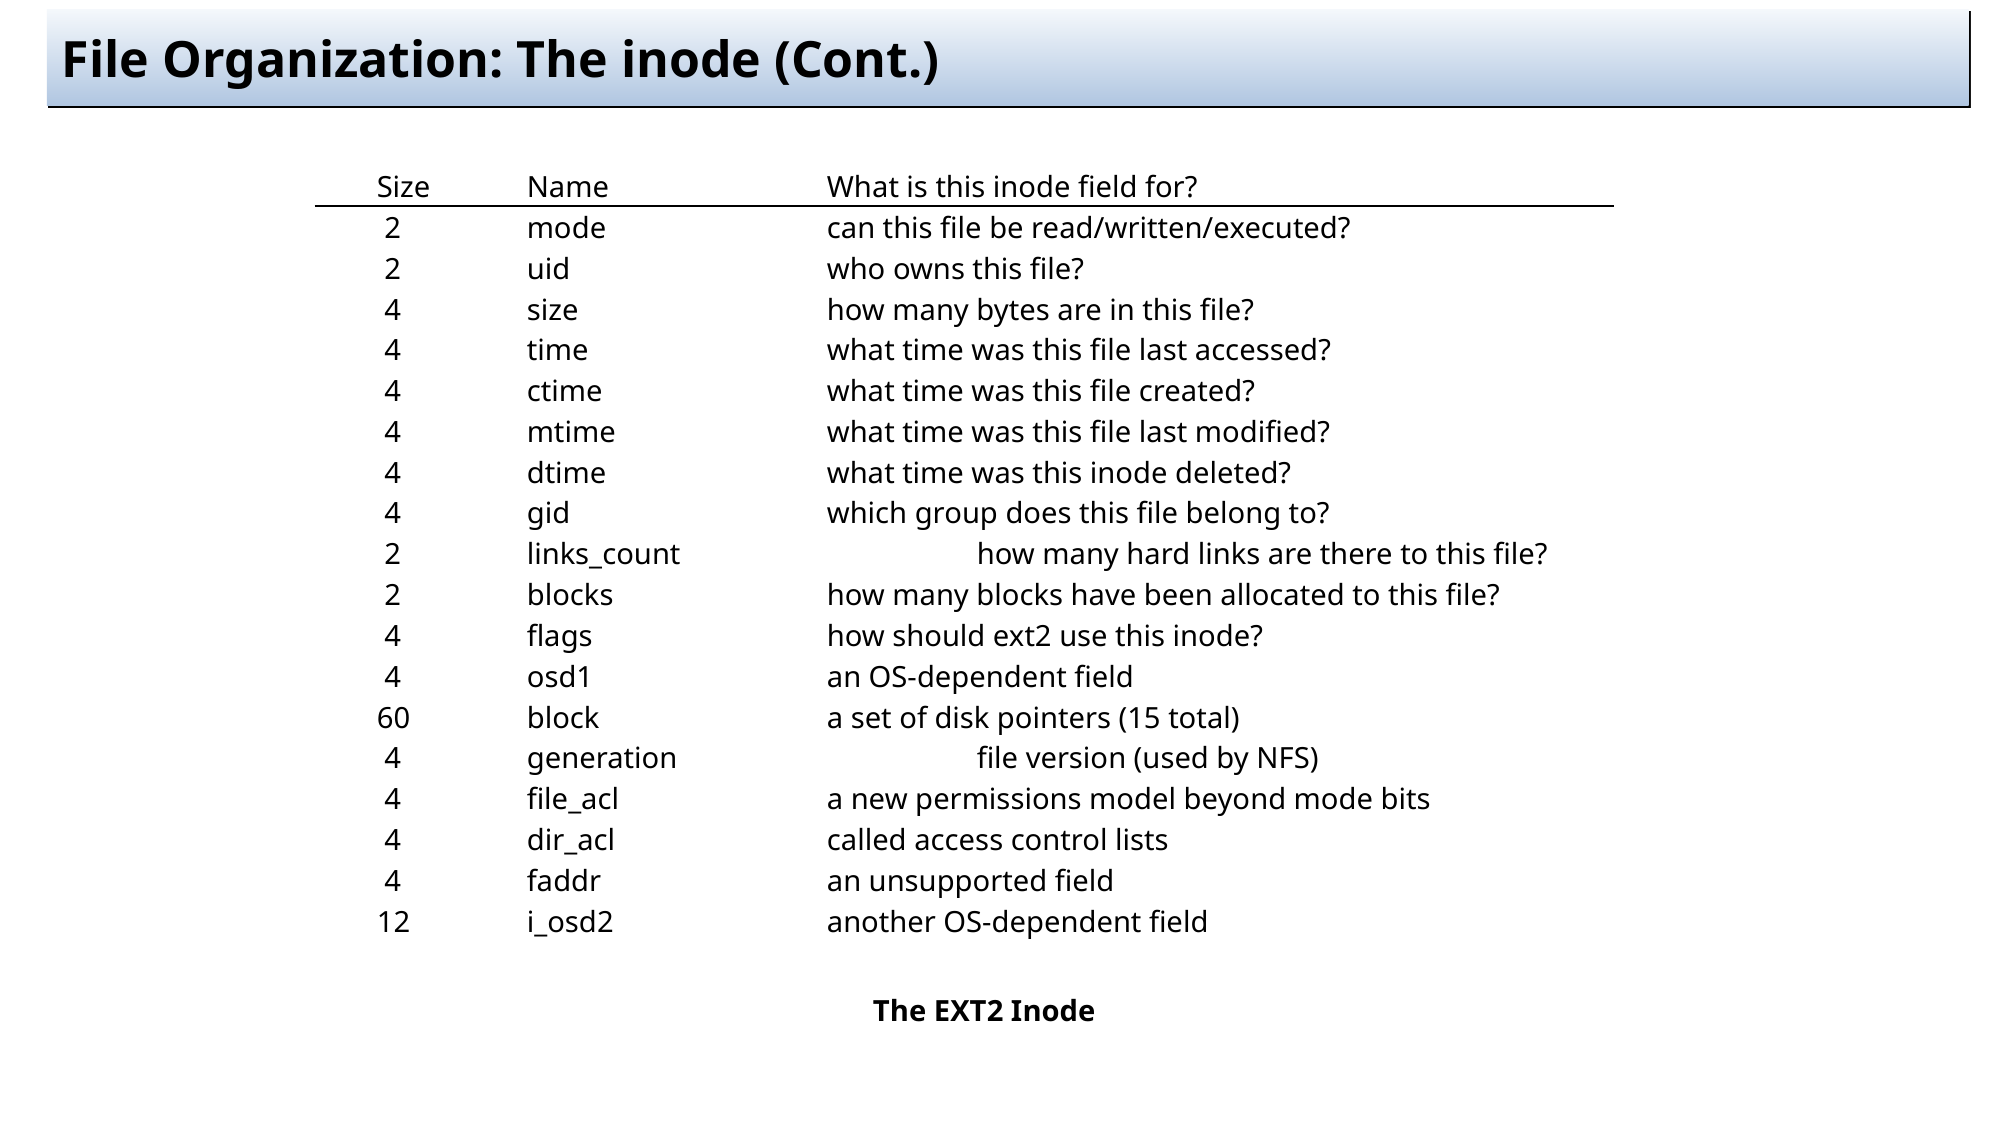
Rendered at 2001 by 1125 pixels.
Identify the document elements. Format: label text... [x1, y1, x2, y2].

list Size Name What is this inode field for? 2 mode can this file be read/written/executed? 2 uid who owns this file? 4 size how many bytes are in this file? 4 time what time was this file last accessed? 4 ctime what time was this file created? 4 mtime what time was this file last modified? 4 dtime what time was this inode deleted? 4 gid which group does this file belong to? 2 links_count how many hard links are there to this file? 2 blocks how many blocks have been allocated to this file? 4 flags how should ext2 use this inode? 4 osd1 an OS-dependent field 60 block a set of disk pointers (15 total) 4 generation file version (used by NFS) 4 file_acl a new permissions model beyond mode bits 4 dir_acl called access control lists 4 faddr an unsupported field 12 i_osd2 another OS-dependent field [361, 160, 1804, 988]
title File Organization: The inode (Cont.) [46, 8, 1969, 106]
text_box The EXT2 Inode [858, 984, 1168, 1035]
